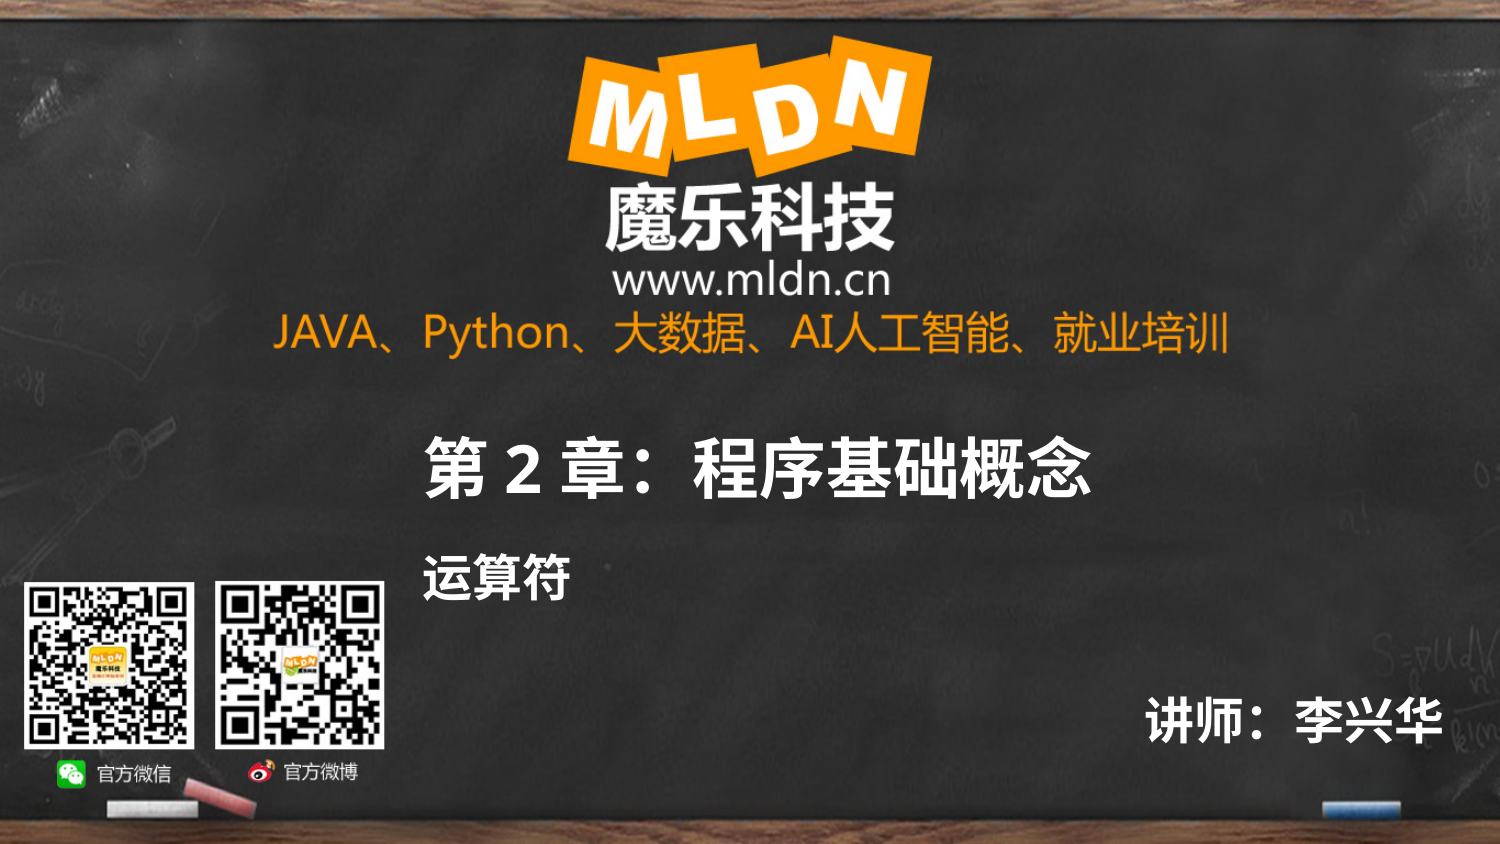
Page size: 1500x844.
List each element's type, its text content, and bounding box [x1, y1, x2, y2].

picture [0, 0, 1500, 844]
subtitle 运算符 [407, 538, 1462, 654]
title 第2章：程序基础概念 [407, 395, 1462, 538]
